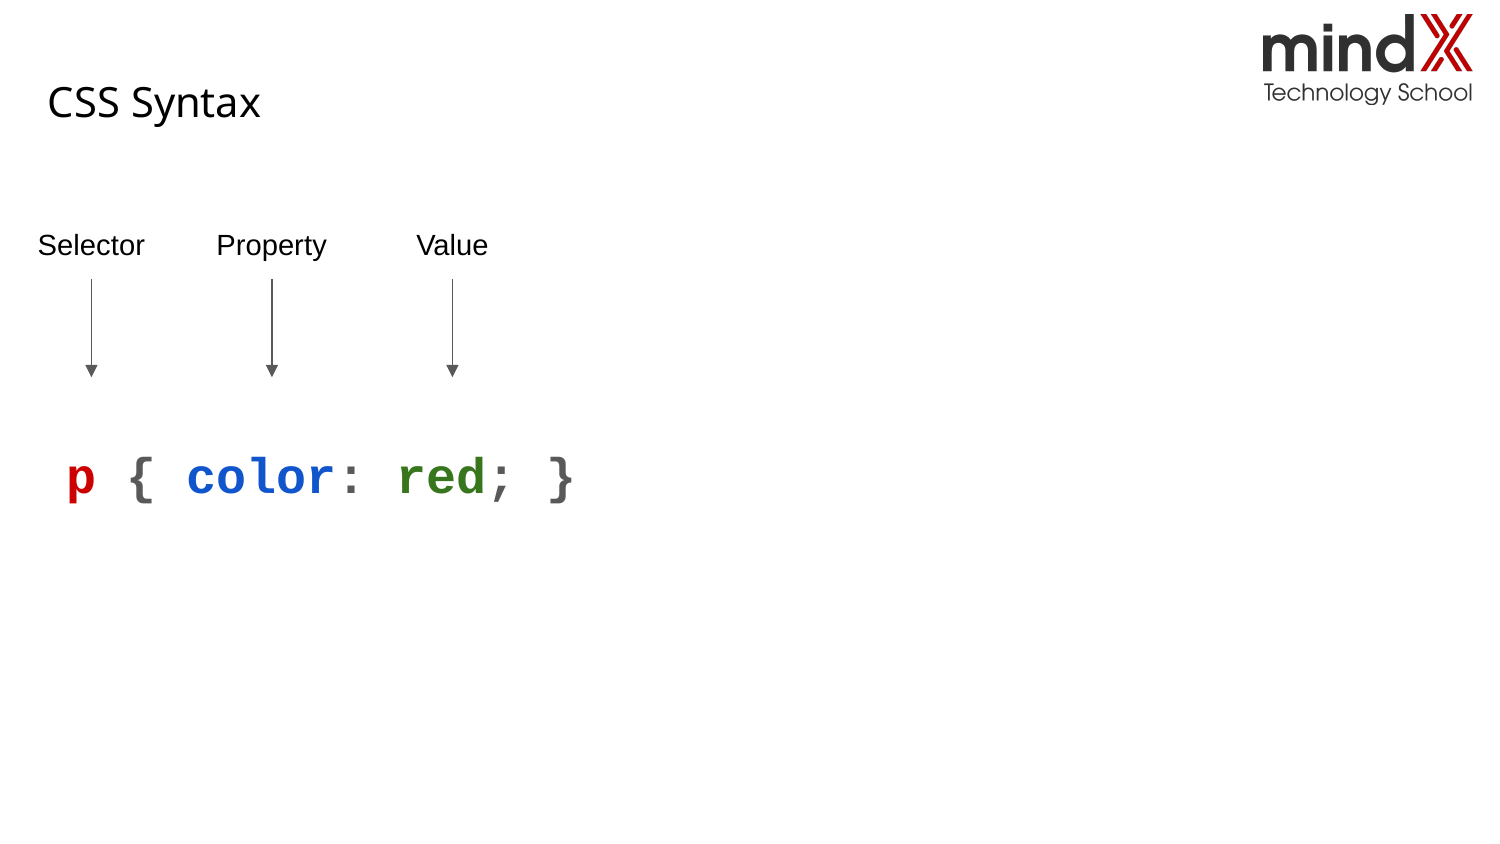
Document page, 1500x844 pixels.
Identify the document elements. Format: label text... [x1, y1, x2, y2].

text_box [374, 211, 530, 378]
list p { color: red; } [51, 352, 1449, 586]
text_box CSS Syntax [32, 61, 935, 142]
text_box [194, 211, 350, 378]
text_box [13, 211, 169, 378]
picture [1263, 14, 1473, 106]
